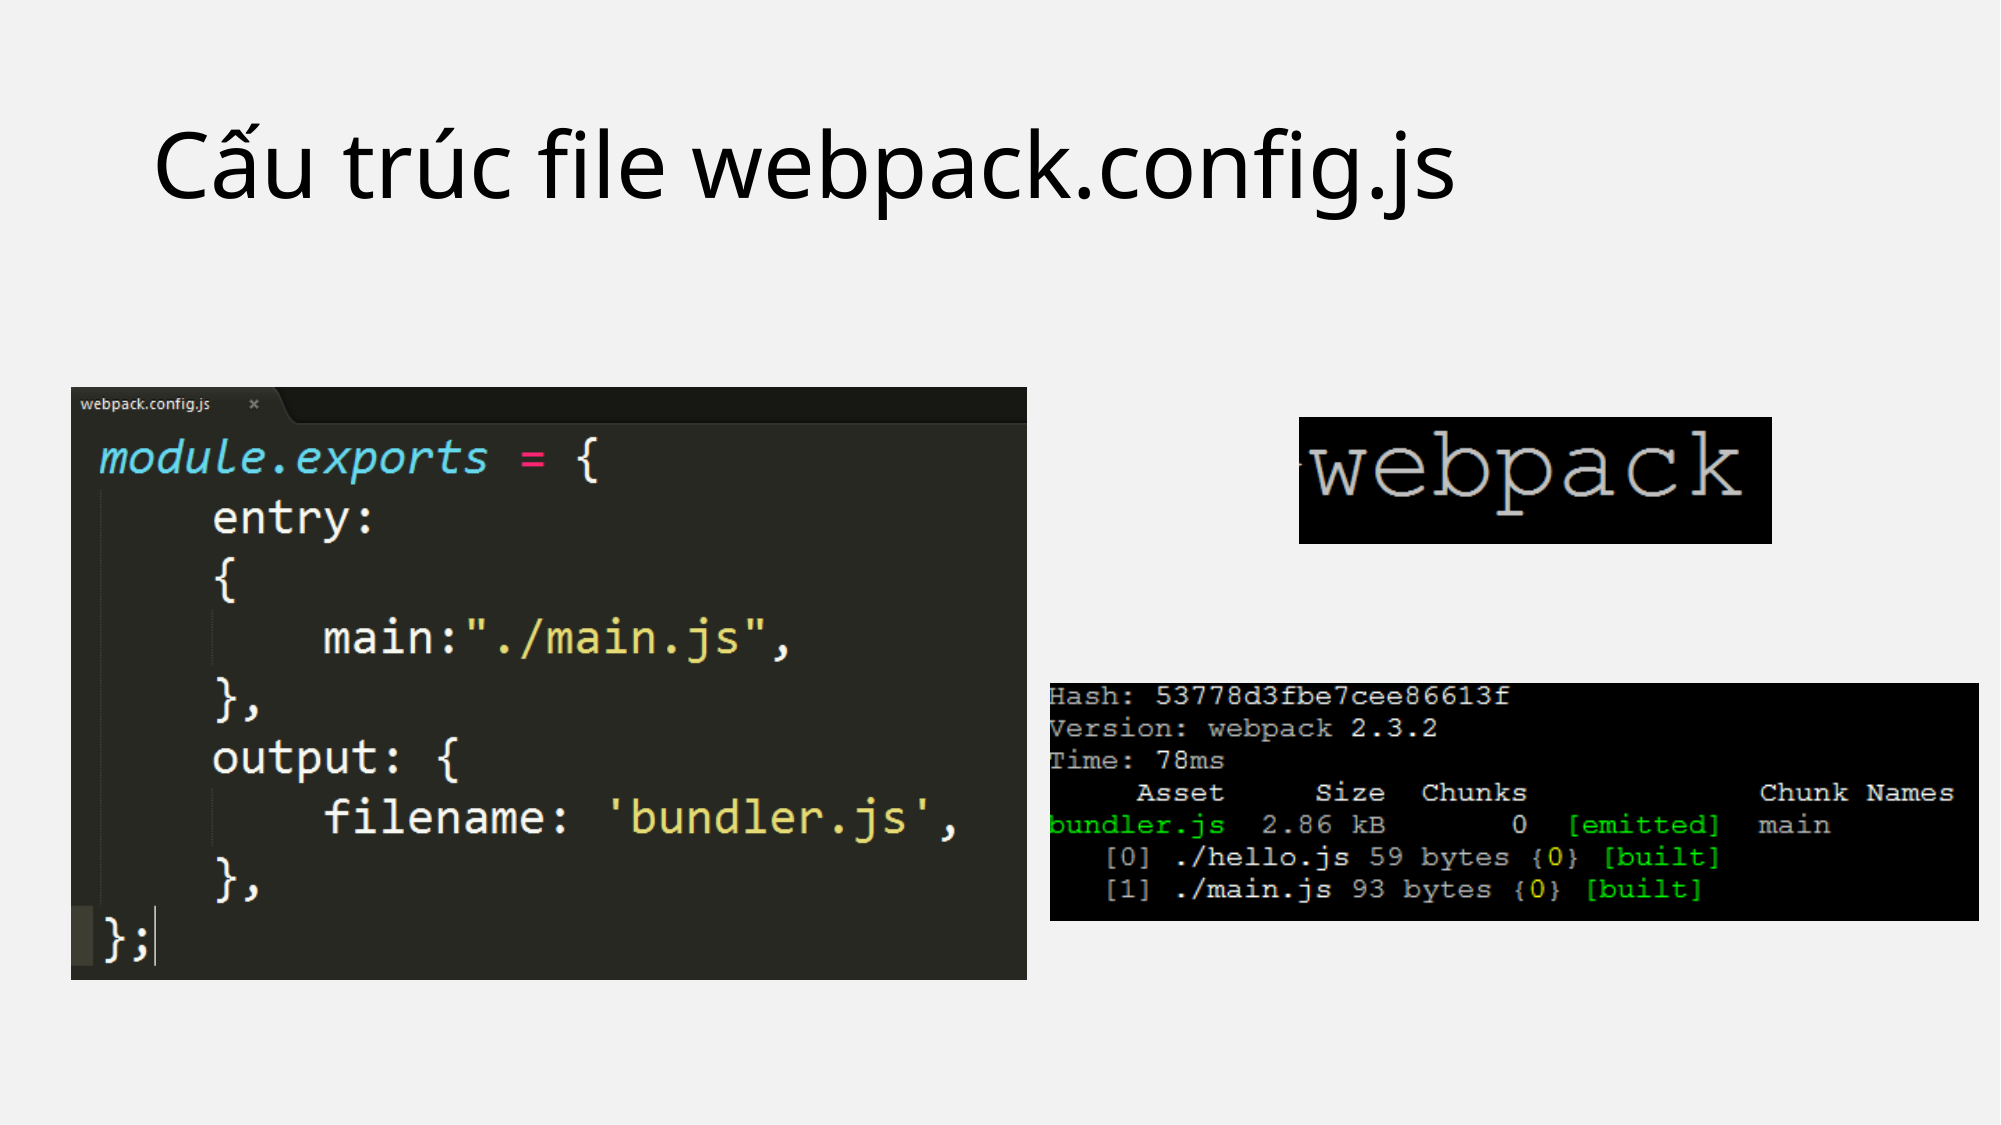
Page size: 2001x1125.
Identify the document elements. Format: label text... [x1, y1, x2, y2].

title Cấu trúc file webpack.config.js [137, 59, 1863, 278]
picture [1299, 417, 1772, 544]
picture [1050, 683, 1979, 921]
picture [71, 387, 1028, 980]
